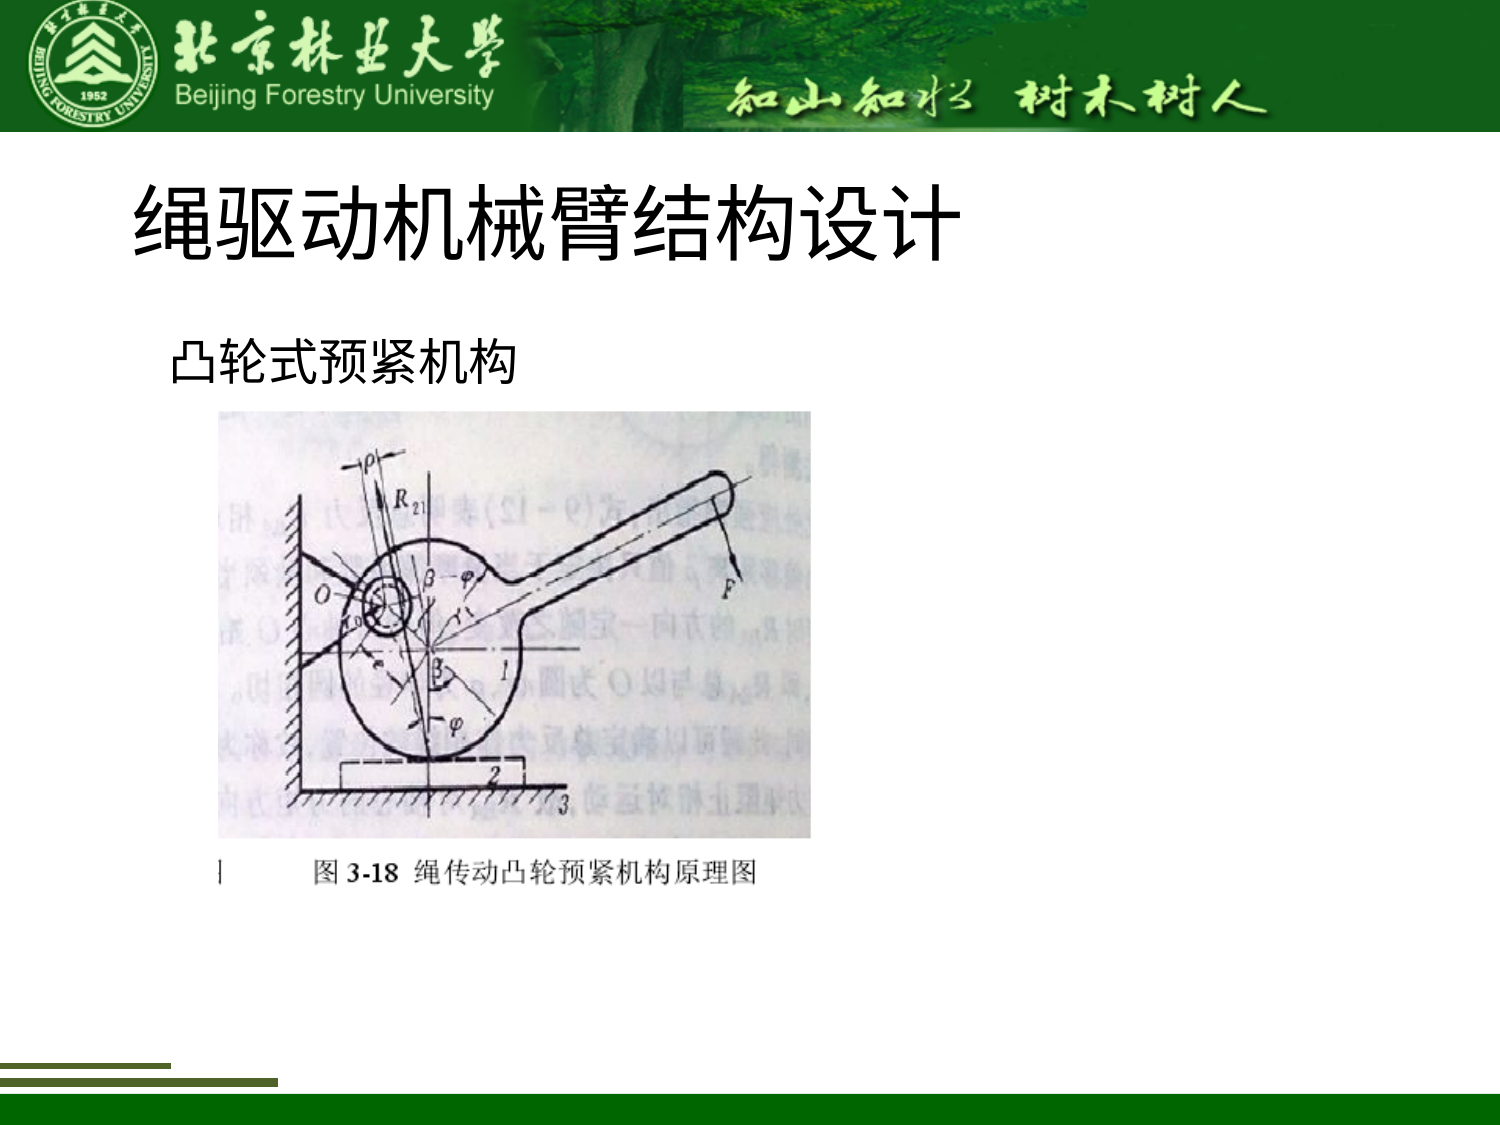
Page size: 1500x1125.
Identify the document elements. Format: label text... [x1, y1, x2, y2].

picture [0, 0, 1500, 132]
slide_number [1074, 1042, 1425, 1103]
text_box 凸轮式预紧机构 [153, 322, 1115, 398]
picture [218, 409, 823, 898]
text_box 绳驱动机械臂结构设计 [117, 164, 1360, 279]
